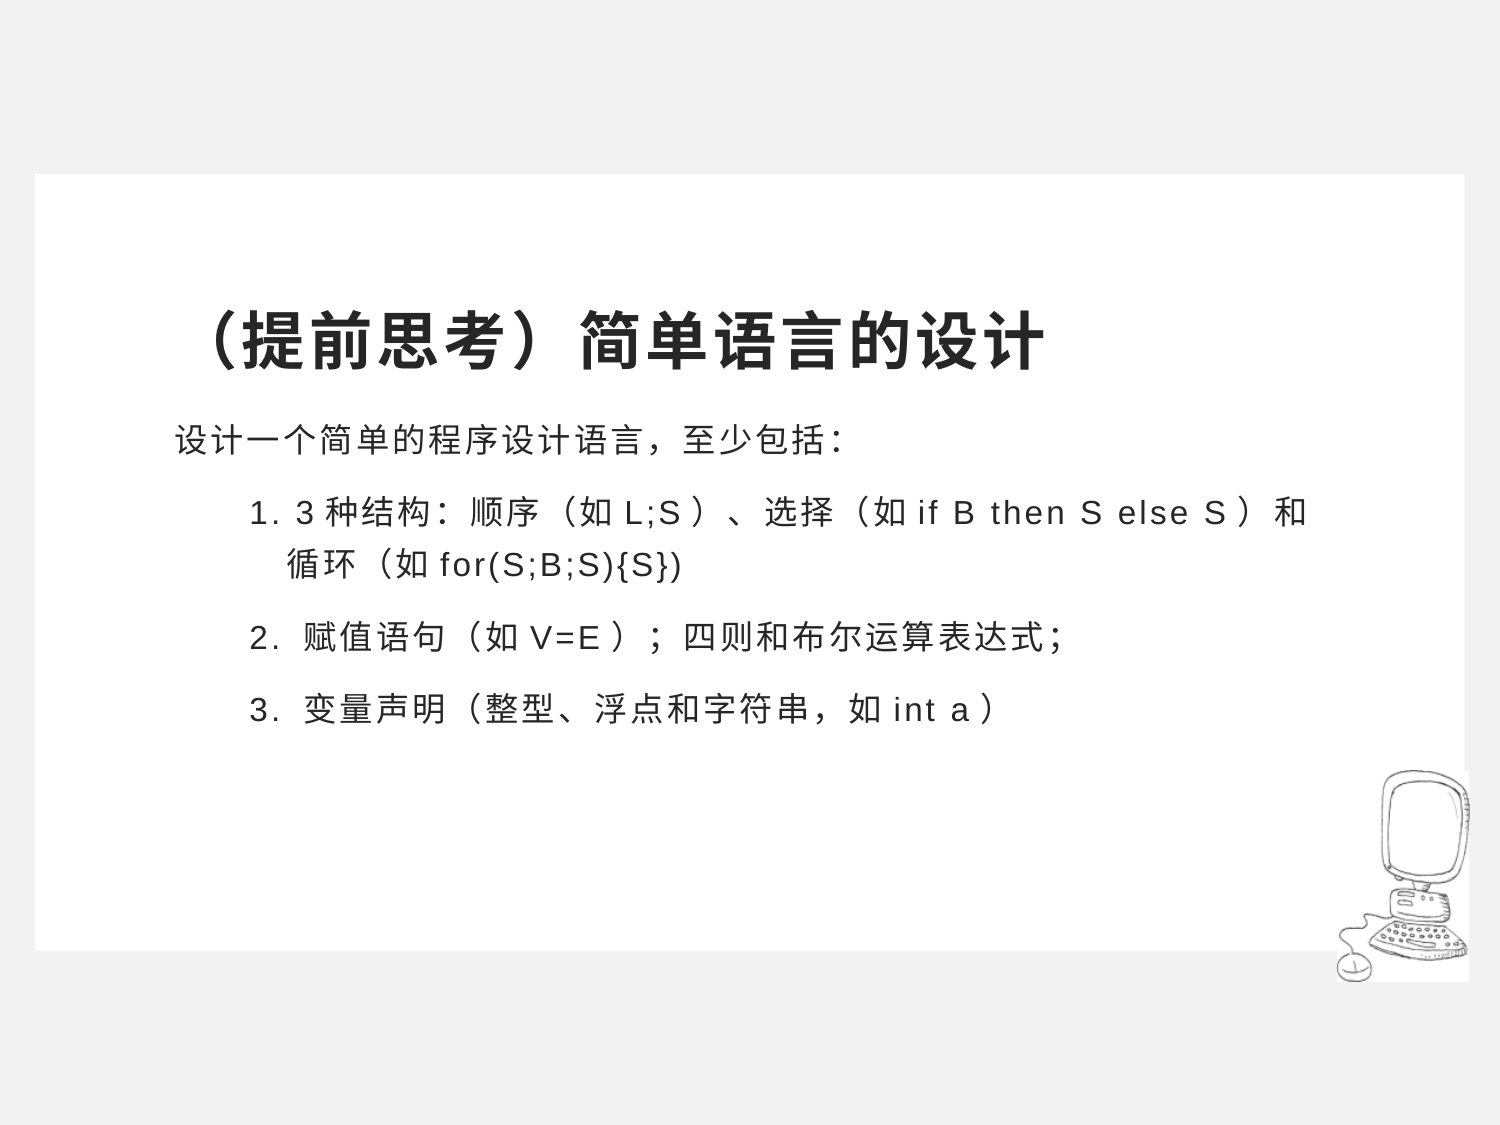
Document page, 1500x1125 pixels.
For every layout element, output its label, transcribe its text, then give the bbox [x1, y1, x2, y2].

list 设计一个简单的程序设计语言，至少包括： 1. 3种结构：顺序（如L;S）、选择（如if B then S else S）和循环（如for(S;B;S){S}) 2. 赋值语句（如V=E）；四则和布尔运算表达式； 3. 变量声明（整型、浮点和字符串，如int a） [157, 406, 1342, 831]
title （提前思考）简单语言的设计 [157, 294, 1342, 384]
picture [1337, 770, 1470, 982]
